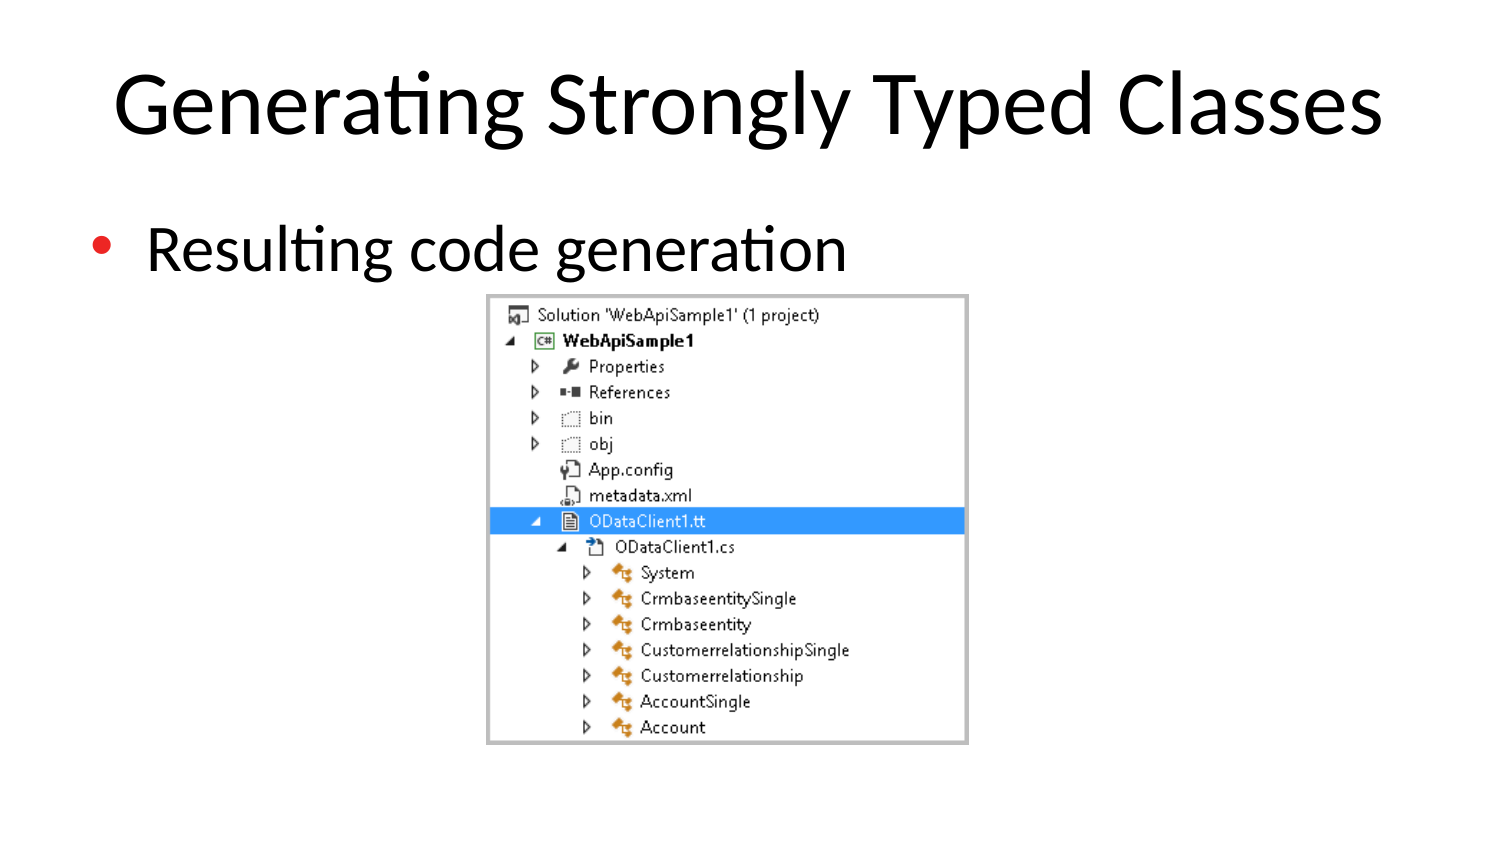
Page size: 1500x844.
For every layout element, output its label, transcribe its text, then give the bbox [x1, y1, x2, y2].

list Resulting code generation [75, 196, 1425, 754]
title Generating Strongly Typed Classes [75, 27, 1425, 169]
picture [486, 294, 969, 746]
